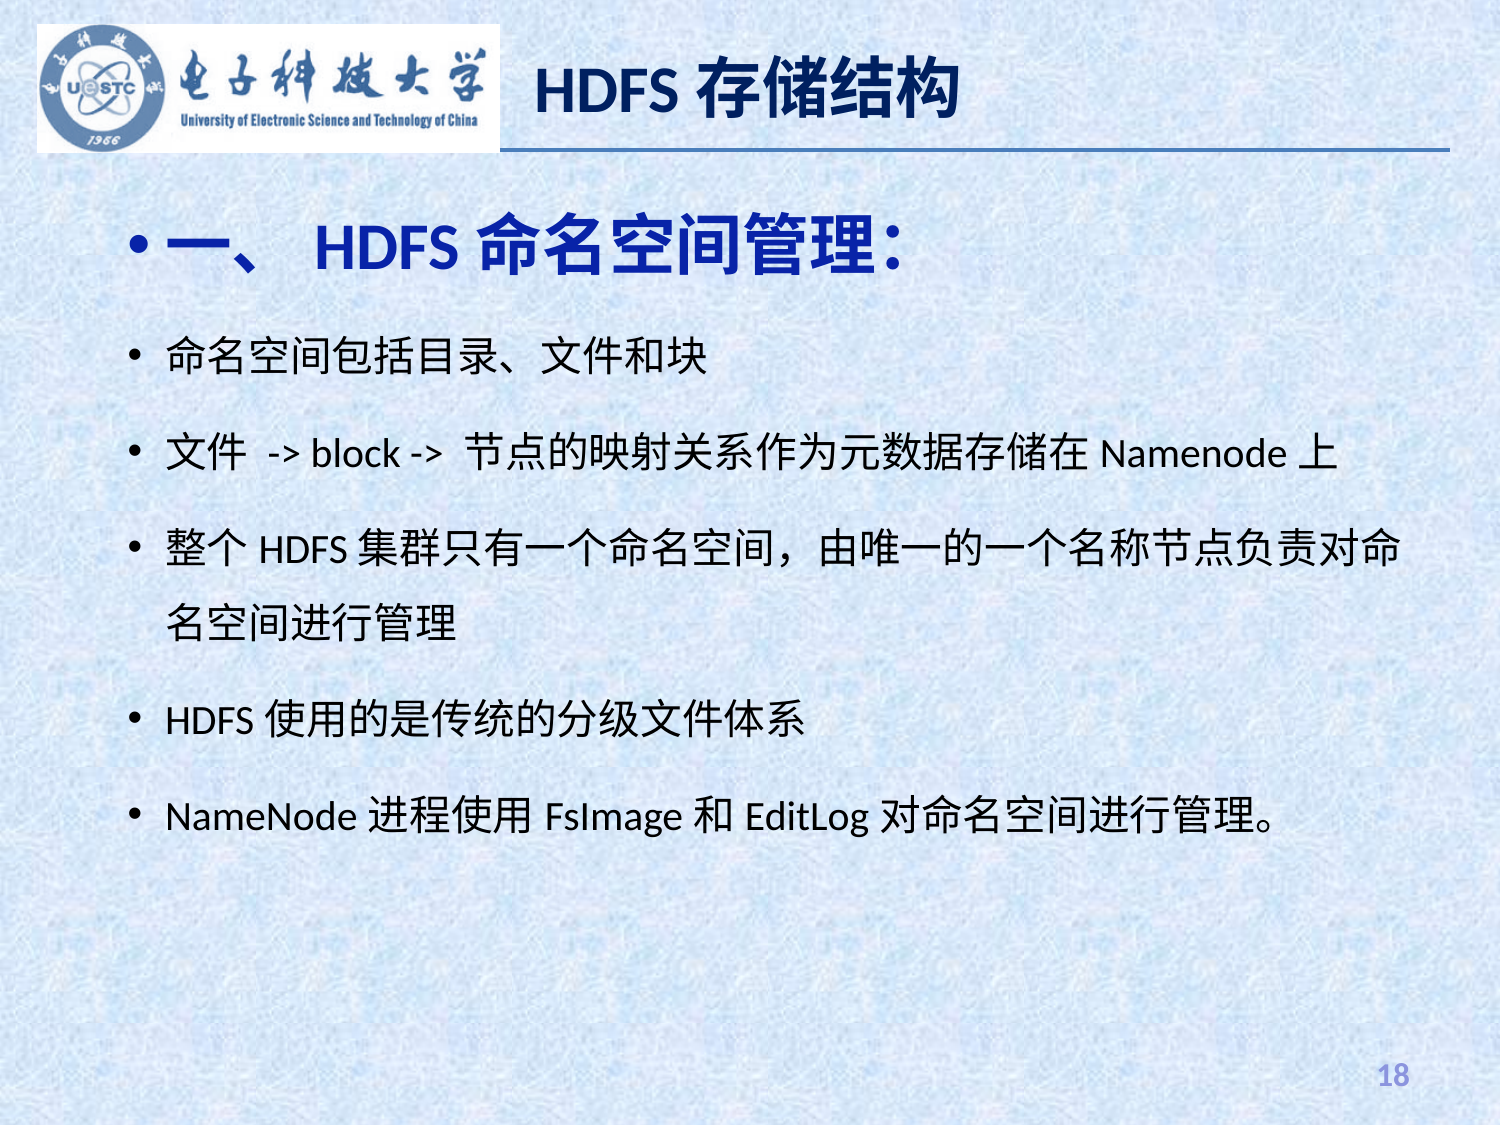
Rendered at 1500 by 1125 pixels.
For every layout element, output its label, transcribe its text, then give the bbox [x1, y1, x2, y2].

picture [0, 0, 1500, 1125]
text_box 一、HDFS命名空间管理： 命名空间包括目录、文件和块 文件 -> block -> 节点的映射关系作为元数据存储在Namenode上 整个HDFS集群只有一个命名空间，由唯一的一个名称节点负责对命名空间进行管理 HDFS使用的是传统的分级文件体系 NameNode进程使用FsImage和EditLog对命名空间进行管理。 [112, 203, 1450, 1120]
text_box HDFS存储结构 [519, 38, 1433, 134]
